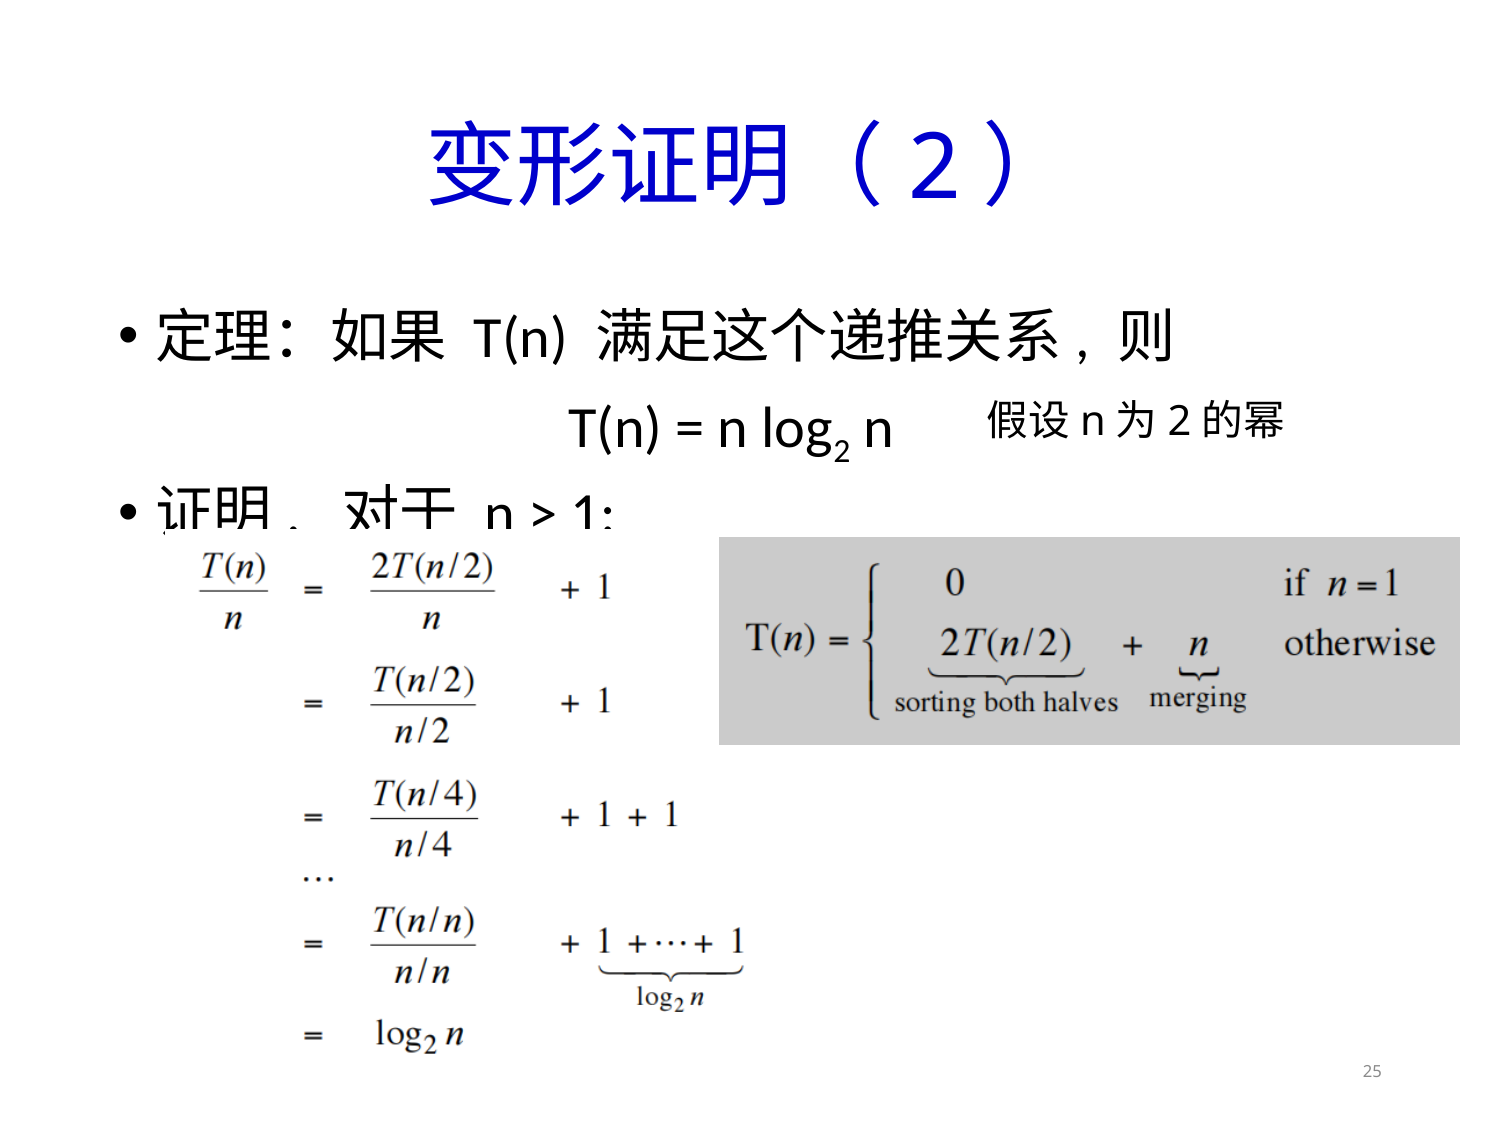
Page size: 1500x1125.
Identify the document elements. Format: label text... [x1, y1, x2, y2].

text_box 假设n为2的幂 [986, 393, 1285, 444]
title 变形证明（2） [103, 59, 1397, 278]
picture [165, 529, 1460, 1106]
slide_number 25 [1059, 1042, 1397, 1103]
list 定理：如果 T(n) 满足这个递推关系, 则 T(n) = n log2 n 证明. 对于 n > 1: [103, 299, 1397, 1014]
